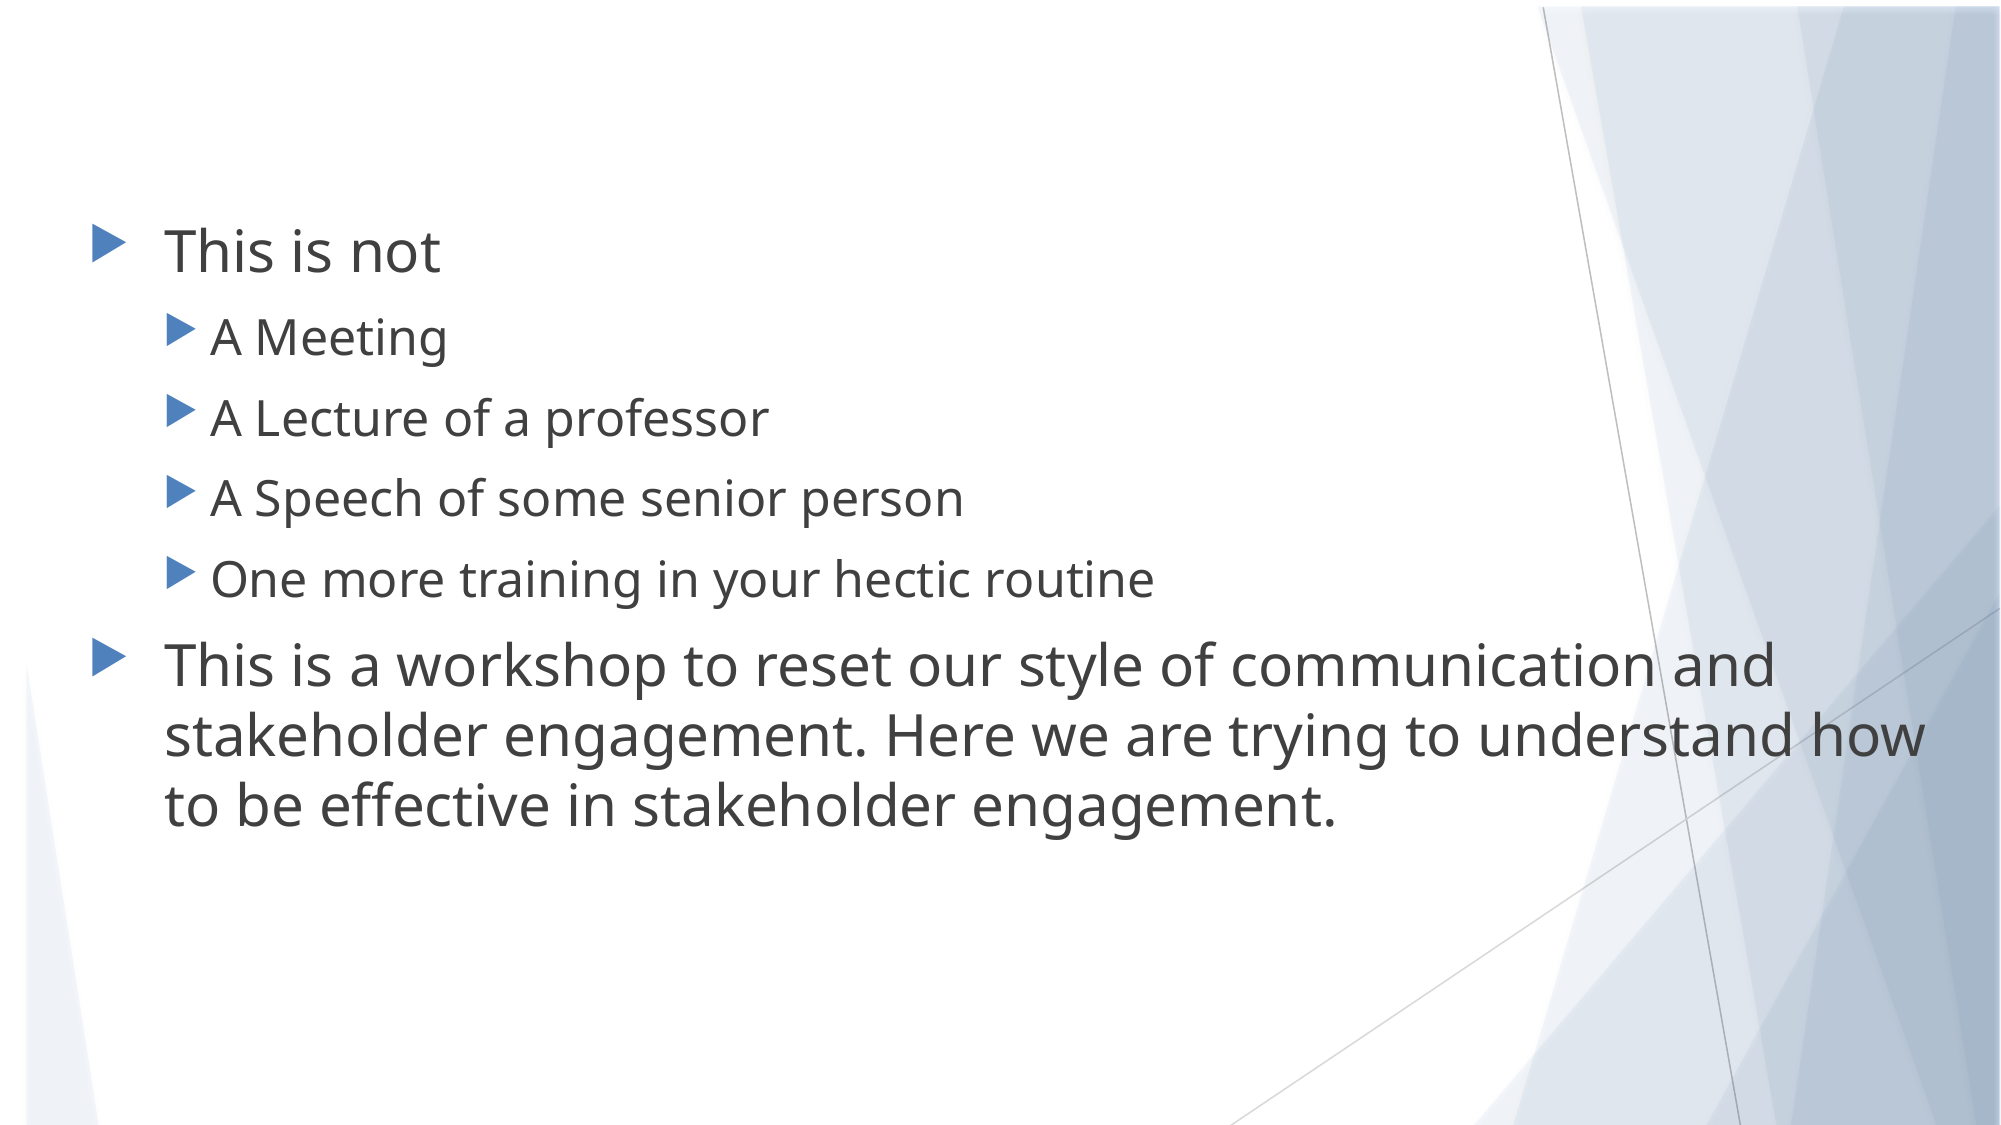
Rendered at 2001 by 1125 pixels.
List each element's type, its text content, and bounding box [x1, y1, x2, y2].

list This is not A Meeting A Lecture of a professor A Speech of some senior person One more training in your hectic routine This is a workshop to reset our style of communication and stakeholder engagement. Here we are trying to understand how to be effective in stakeholder engagement. [73, 207, 1946, 1021]
